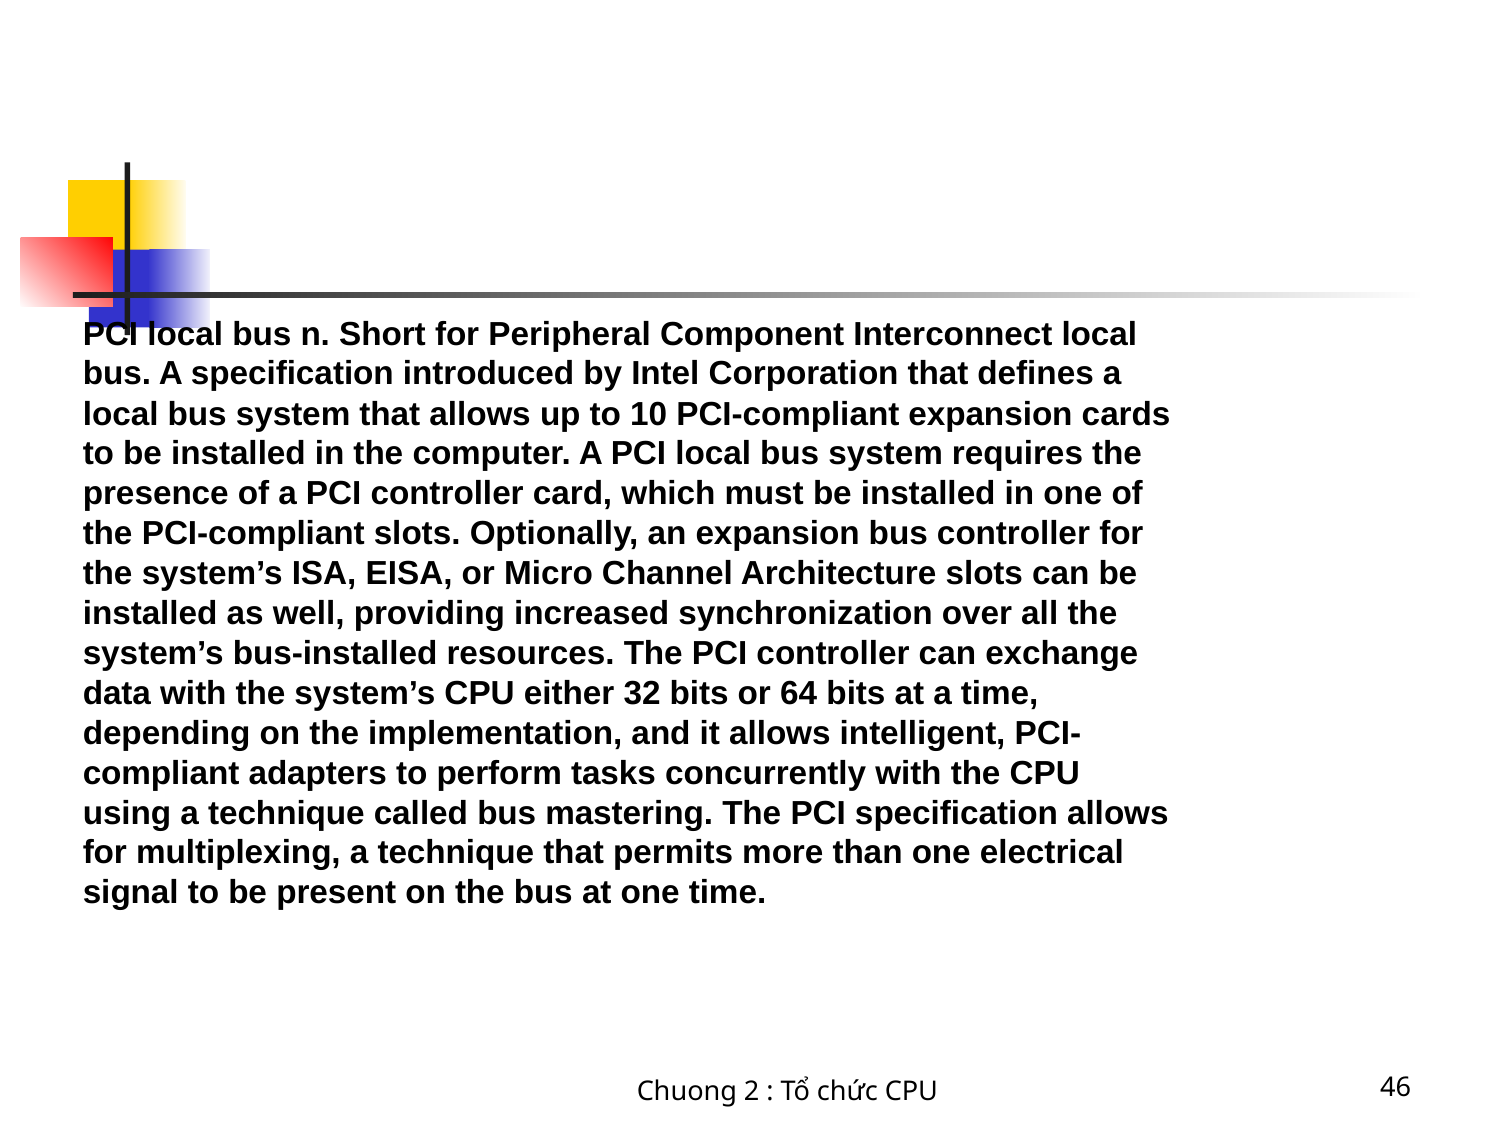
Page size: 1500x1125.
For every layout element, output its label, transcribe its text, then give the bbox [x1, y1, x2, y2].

footer Chuong 2 : Tổ chức CPU [549, 1037, 1025, 1113]
text_box PCI local bus n. Short for Peripheral Component Interconnect local bus. A specification introduced by Intel Corporation that defines a local bus system that allows up to 10 PCI-compliant expansion cards to be installed in the computer. A PCI local bus system requires the presence of a PCI controller card, which must be installed in one of the PCI-compliant slots. Optionally, an expansion bus controller for the system’s ISA, EISA, or Micro Channel Architecture slots can be installed as well, providing increased synchronization over all the system’s bus-installed resources. The PCI controller can exchange data with the system’s CPU either 32 bits or 64 bits at a time, depending on the implementation, and it allows intelligent, PCI-compliant adapters to perform tasks concurrently with the CPU using a technique called bus mastering. The PCI specification allows for multiplexing, a technique that permits more than one electrical signal to be present on the bus at one time. [69, 304, 1189, 918]
slide_number 46 [1112, 1037, 1425, 1113]
